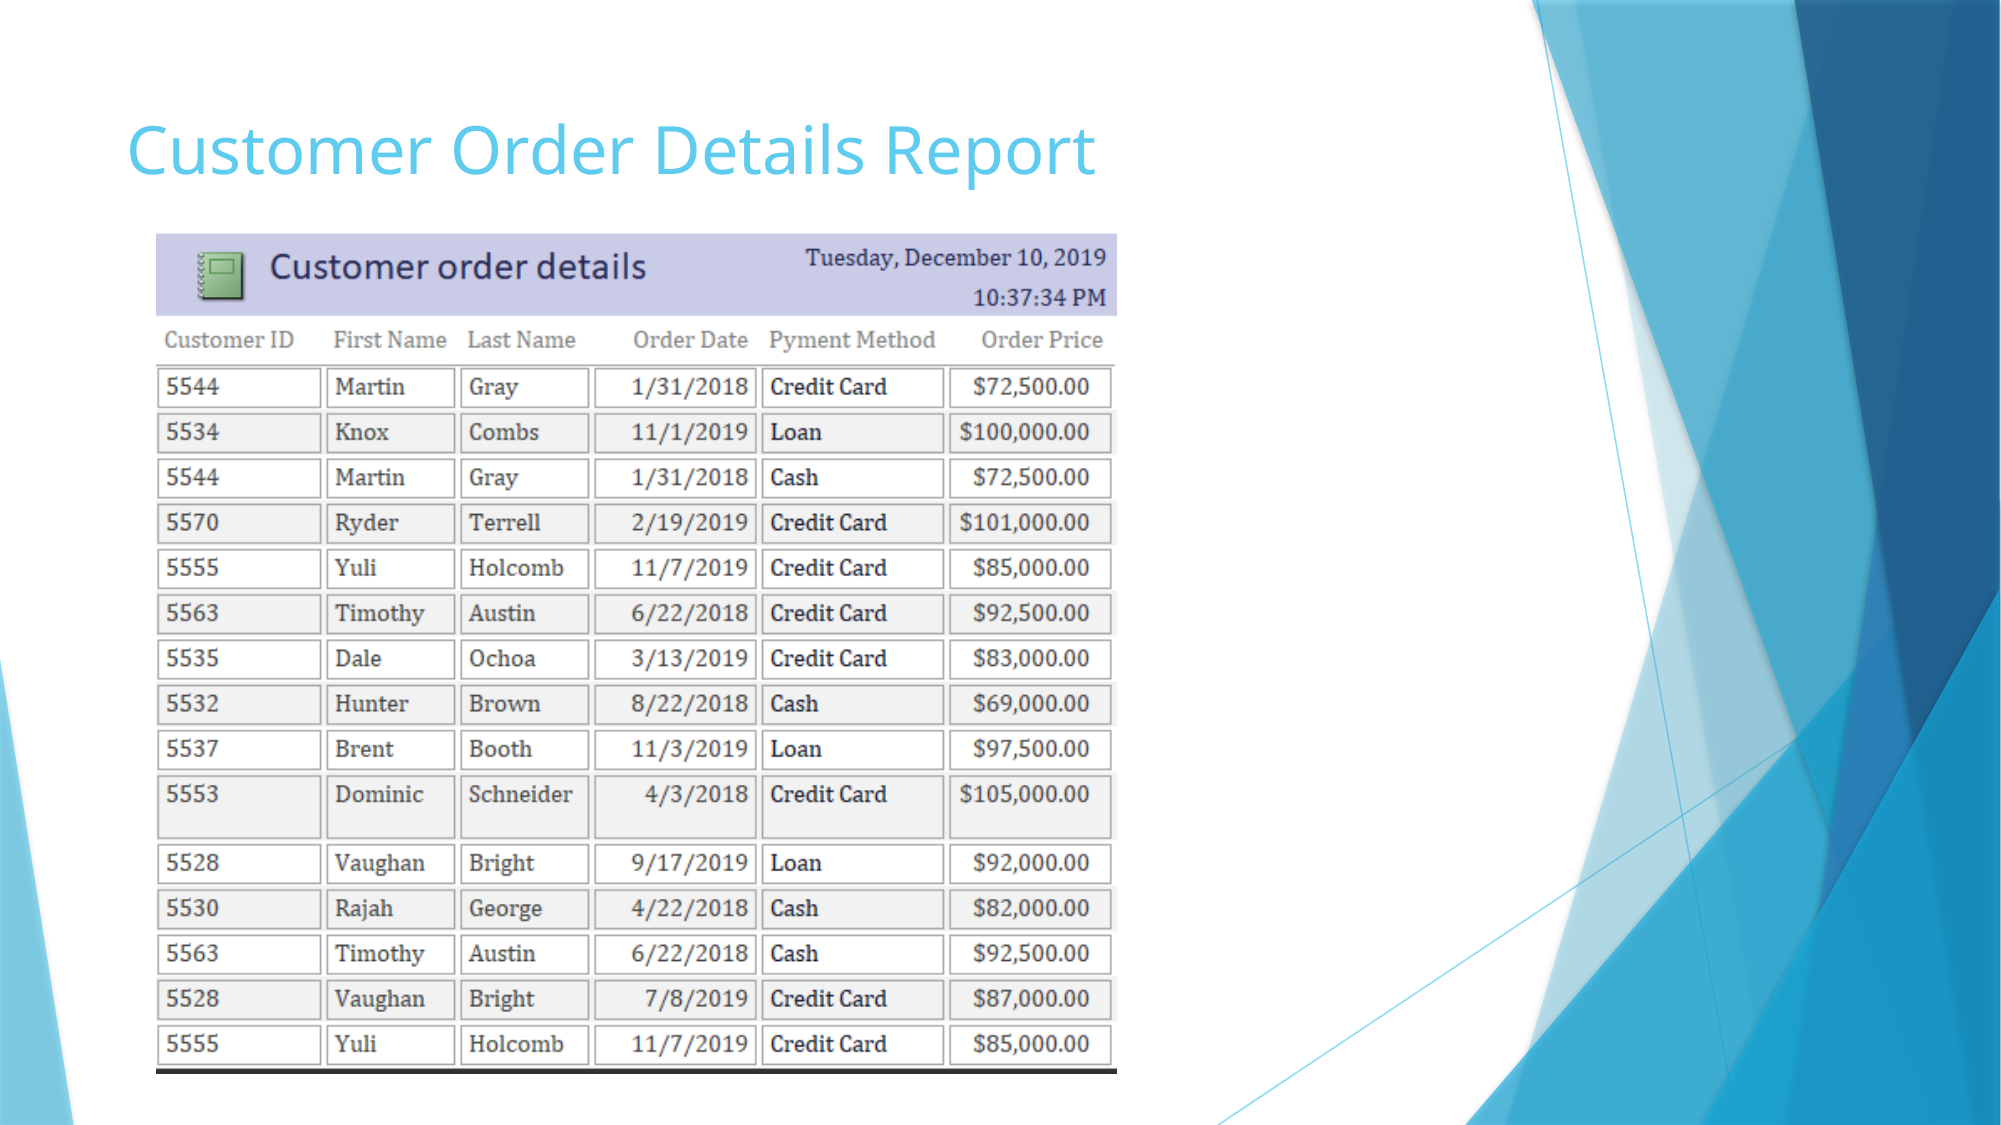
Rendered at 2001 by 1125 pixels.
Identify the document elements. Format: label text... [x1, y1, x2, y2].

title Customer Order Details Report [111, 99, 1522, 317]
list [155, 229, 1118, 1074]
